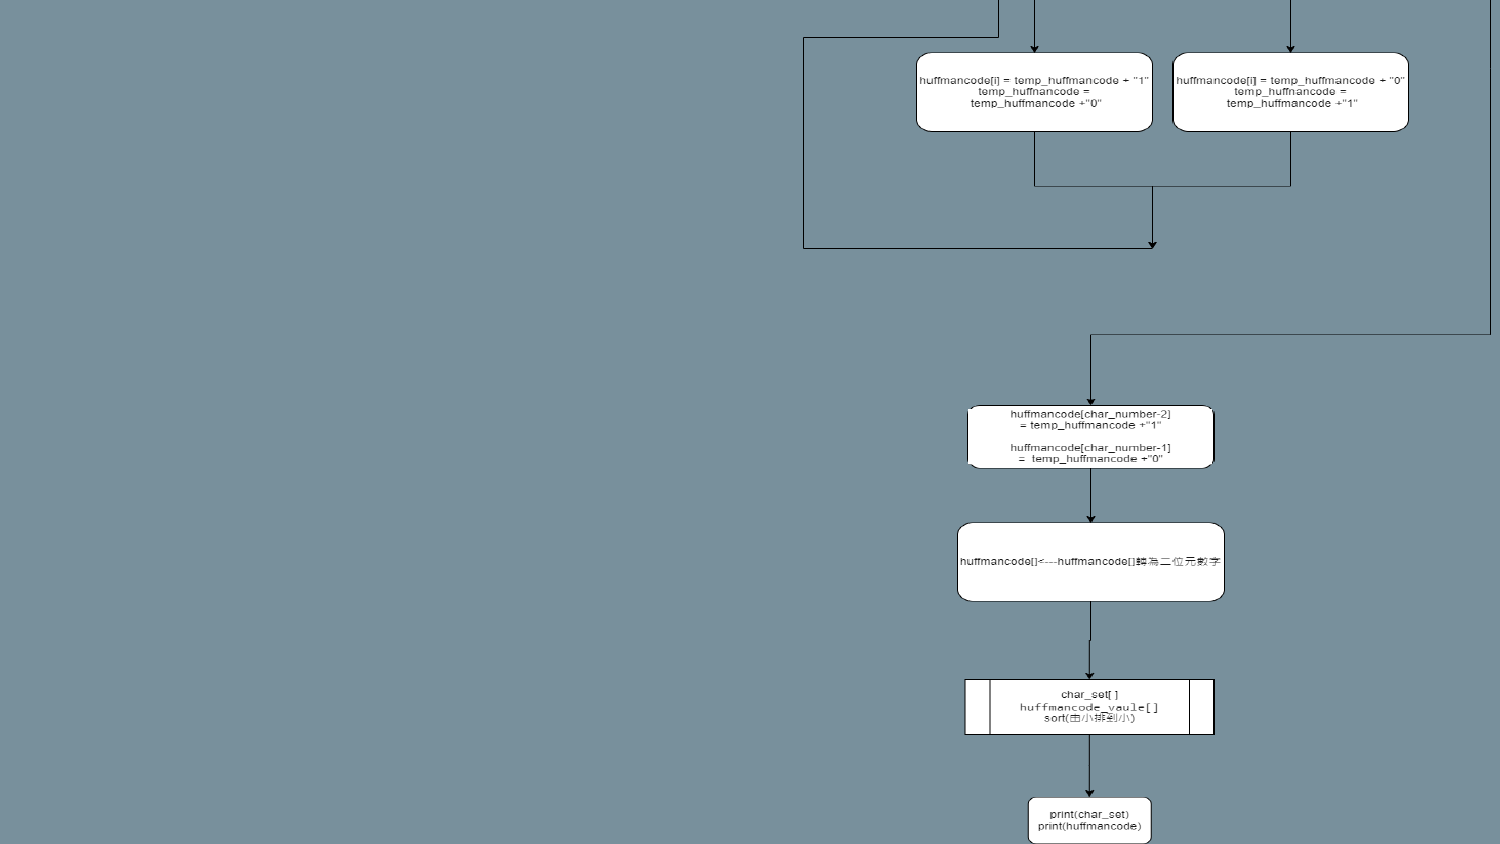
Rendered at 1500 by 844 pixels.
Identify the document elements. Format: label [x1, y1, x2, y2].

picture [765, 0, 1500, 844]
